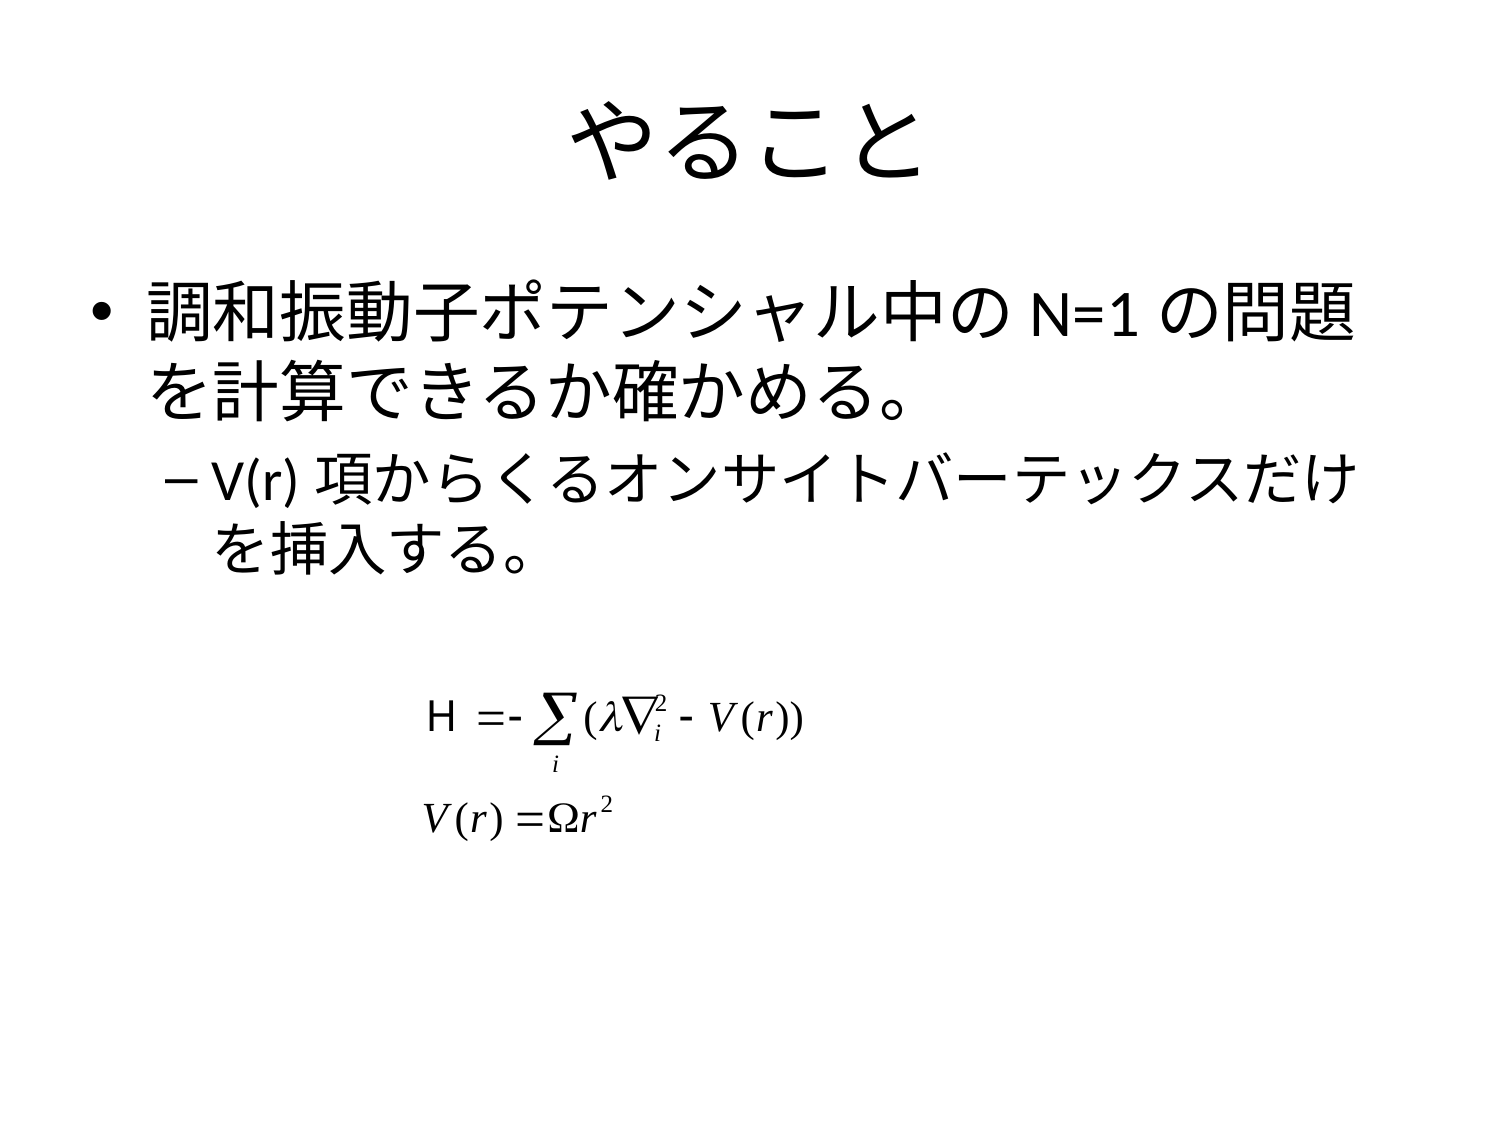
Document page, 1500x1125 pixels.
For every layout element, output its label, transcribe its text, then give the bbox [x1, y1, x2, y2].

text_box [418, 656, 813, 851]
list 調和振動子ポテンシャル中のN=1の問題を計算できるか確かめる。 V(r)項からくるオンサイトバーテックスだけを挿入する。 [75, 262, 1425, 1005]
title やること [75, 45, 1425, 233]
